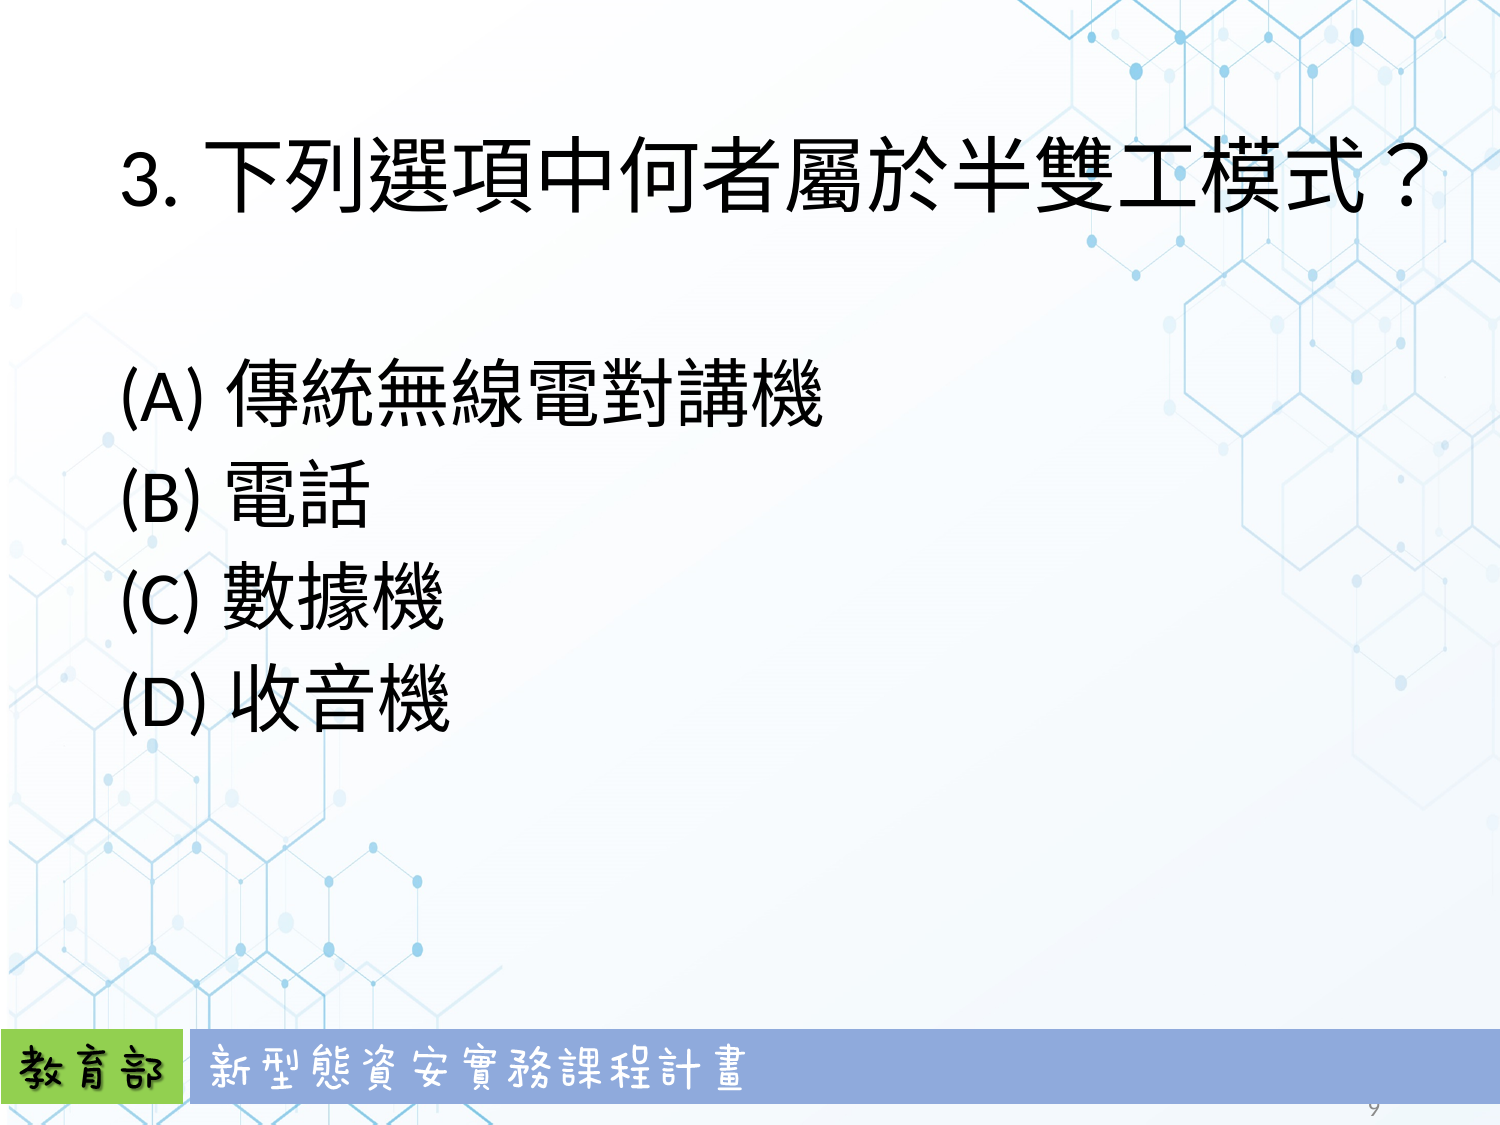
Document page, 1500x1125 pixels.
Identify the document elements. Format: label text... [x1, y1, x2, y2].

picture [0, 0, 1500, 1125]
list 3.下列選項中何者屬於半雙工模式？ (A)傳統無線電對講機 (B)電話 (C)數據機 (D)收音機 [103, 127, 1397, 1014]
